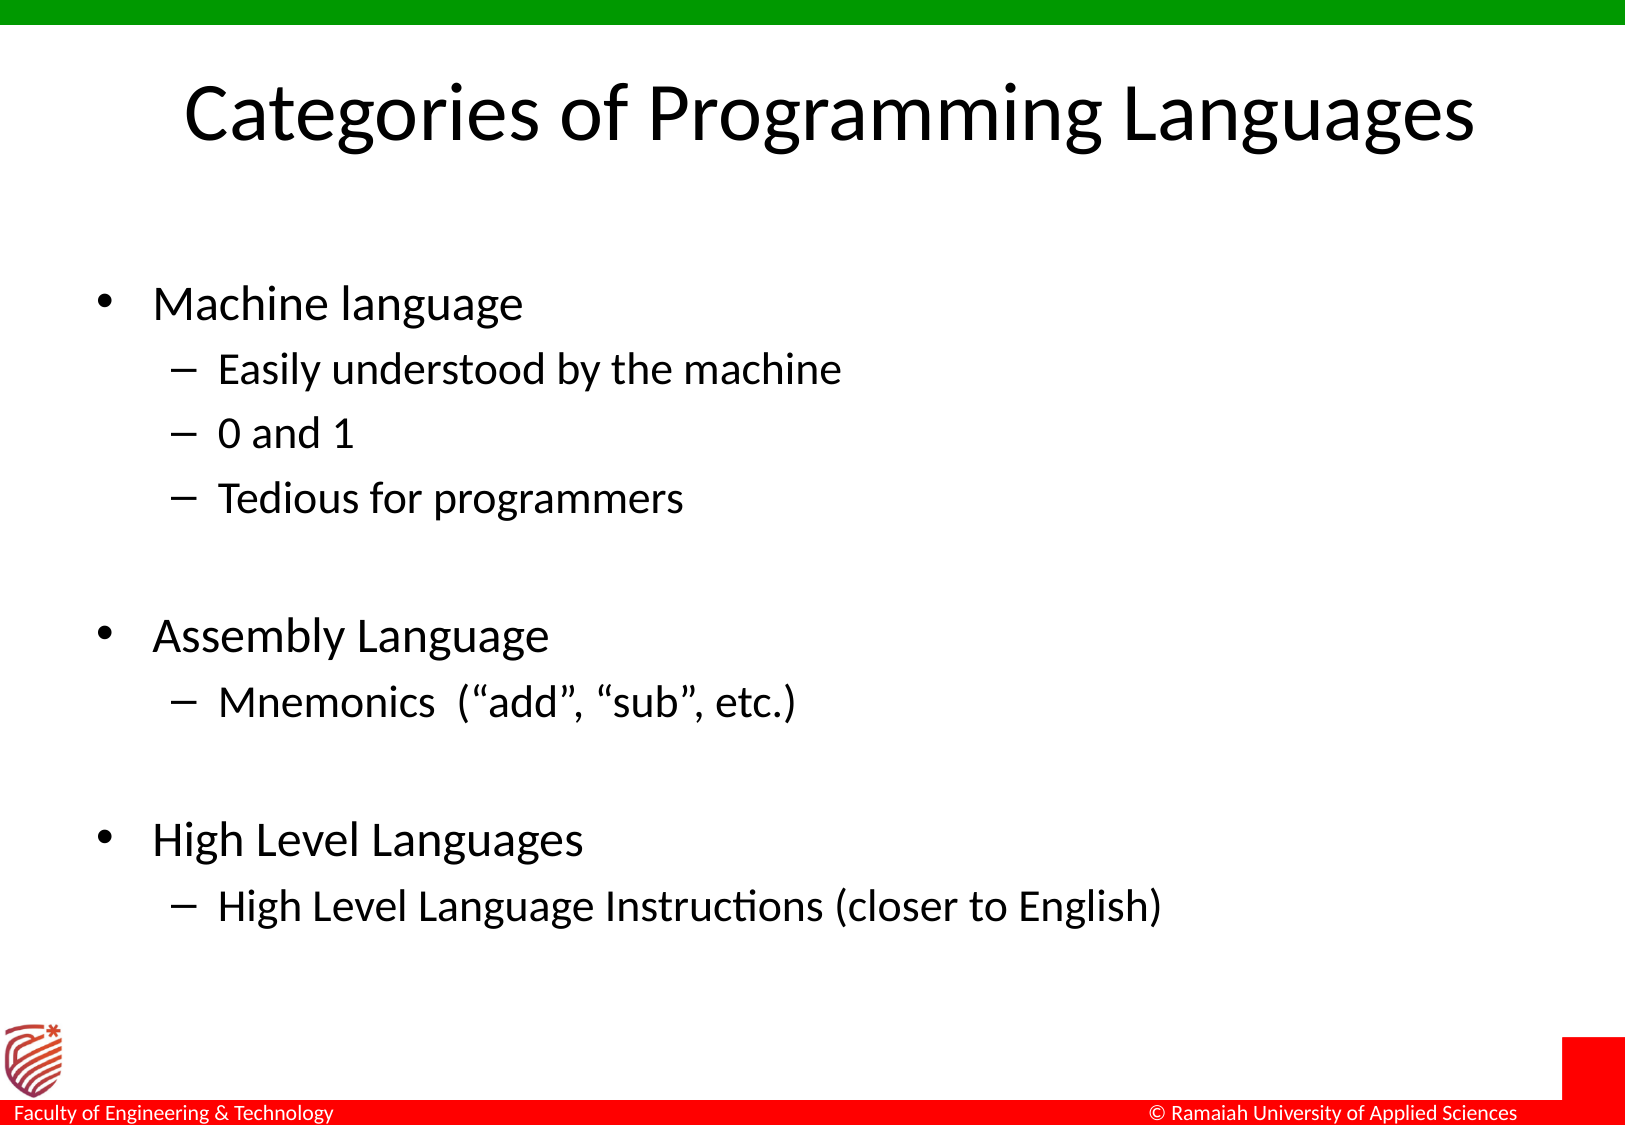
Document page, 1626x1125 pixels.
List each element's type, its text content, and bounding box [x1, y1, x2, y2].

list Machine language Easily understood by the machine 0 and 1 Tedious for programmers Assembly Language Mnemonics (“add”, “sub”, etc.) High Level Languages High Level Language Instructions (closer to English) [81, 262, 1544, 1005]
picture [0, 1013, 69, 1100]
title Categories of Programming Languages [99, 50, 1563, 233]
